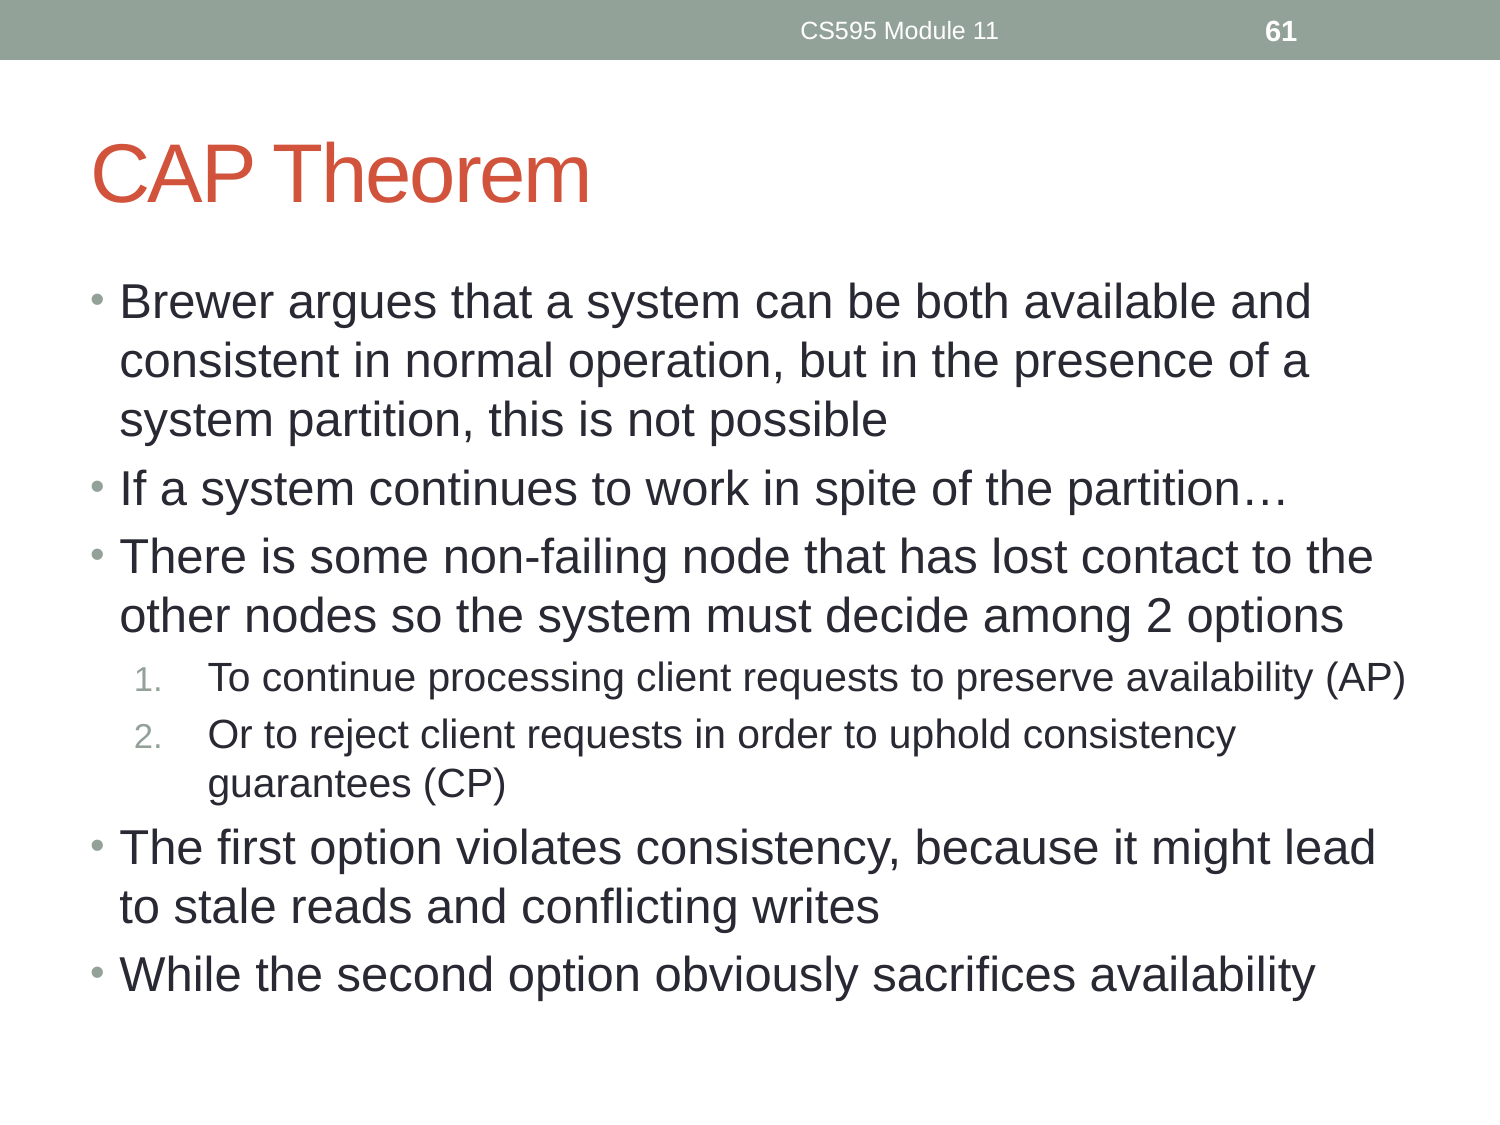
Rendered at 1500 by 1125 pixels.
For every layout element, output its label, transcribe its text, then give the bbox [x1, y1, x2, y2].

title CAP Theorem [75, 87, 1425, 250]
list Brewer argues that a system can be both available and consistent in normal operation, but in the presence of a system partition, this is not possible If a system continues to work in spite of the partition… There is some non-failing node that has lost contact to the other nodes so the system must decide among 2 options To continue processing client requests to preserve availability (AP) Or to reject client requests in order to uphold consistency guarantees (CP) The first option violates consistency, because it might lead to stale reads and conflicting writes While the second option obviously sacrifices availability [75, 262, 1425, 1063]
footer CS595 Module 11 [562, 3, 1238, 57]
slide_number 61 [1250, 3, 1425, 57]
